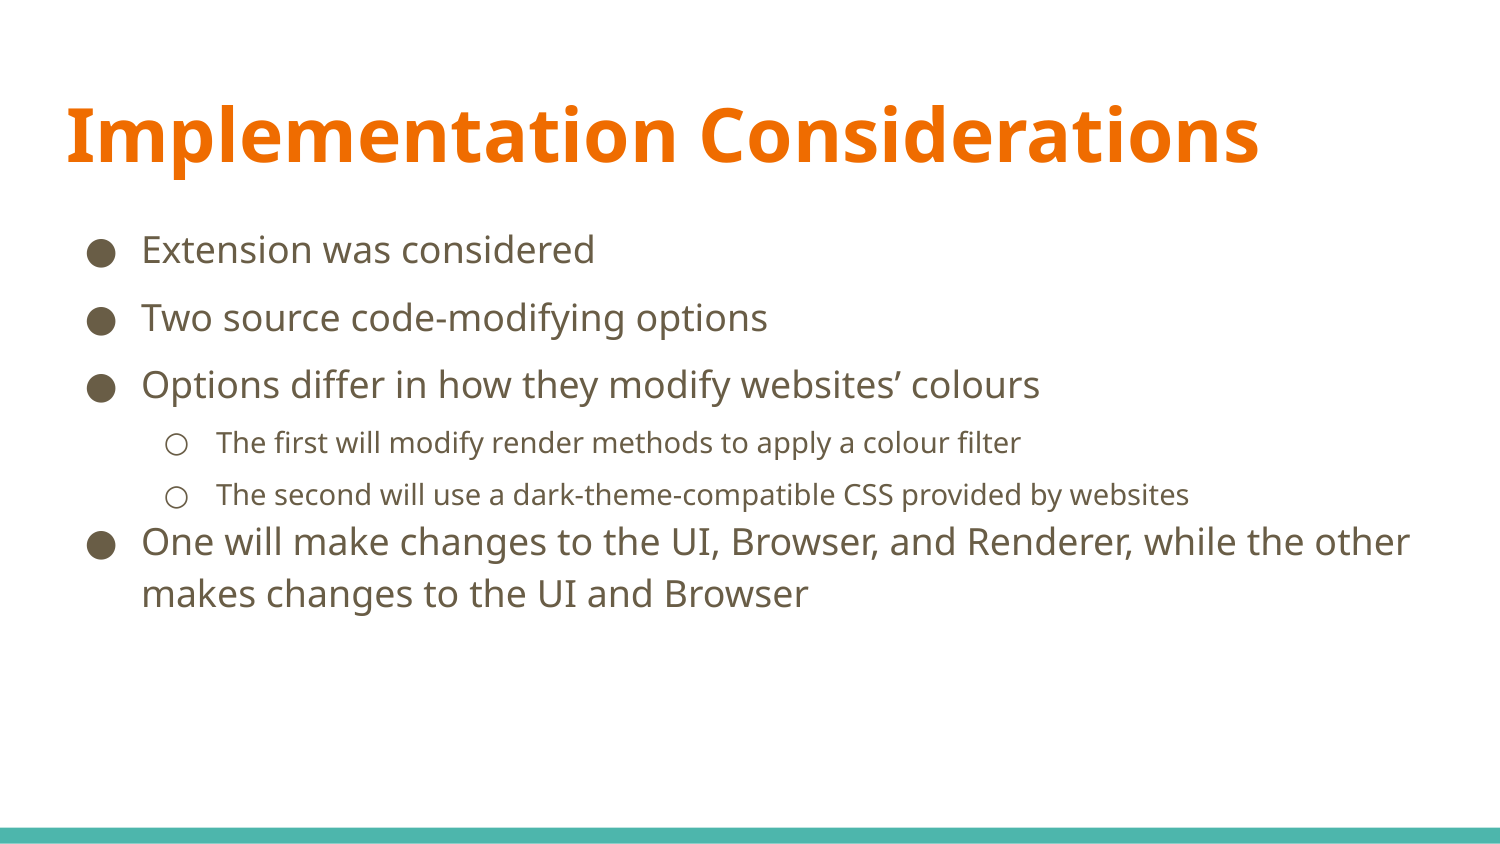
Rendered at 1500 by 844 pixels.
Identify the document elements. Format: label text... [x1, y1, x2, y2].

list Extension was considered Two source code-modifying options Options differ in how they modify websites’ colours The first will modify render methods to apply a colour filter The second will use a dark-theme-compatible CSS provided by websites One will make changes to the UI, Browser, and Renderer, while the other makes changes to the UI and Browser [51, 189, 1449, 731]
title Implementation Considerations [51, 72, 1449, 189]
